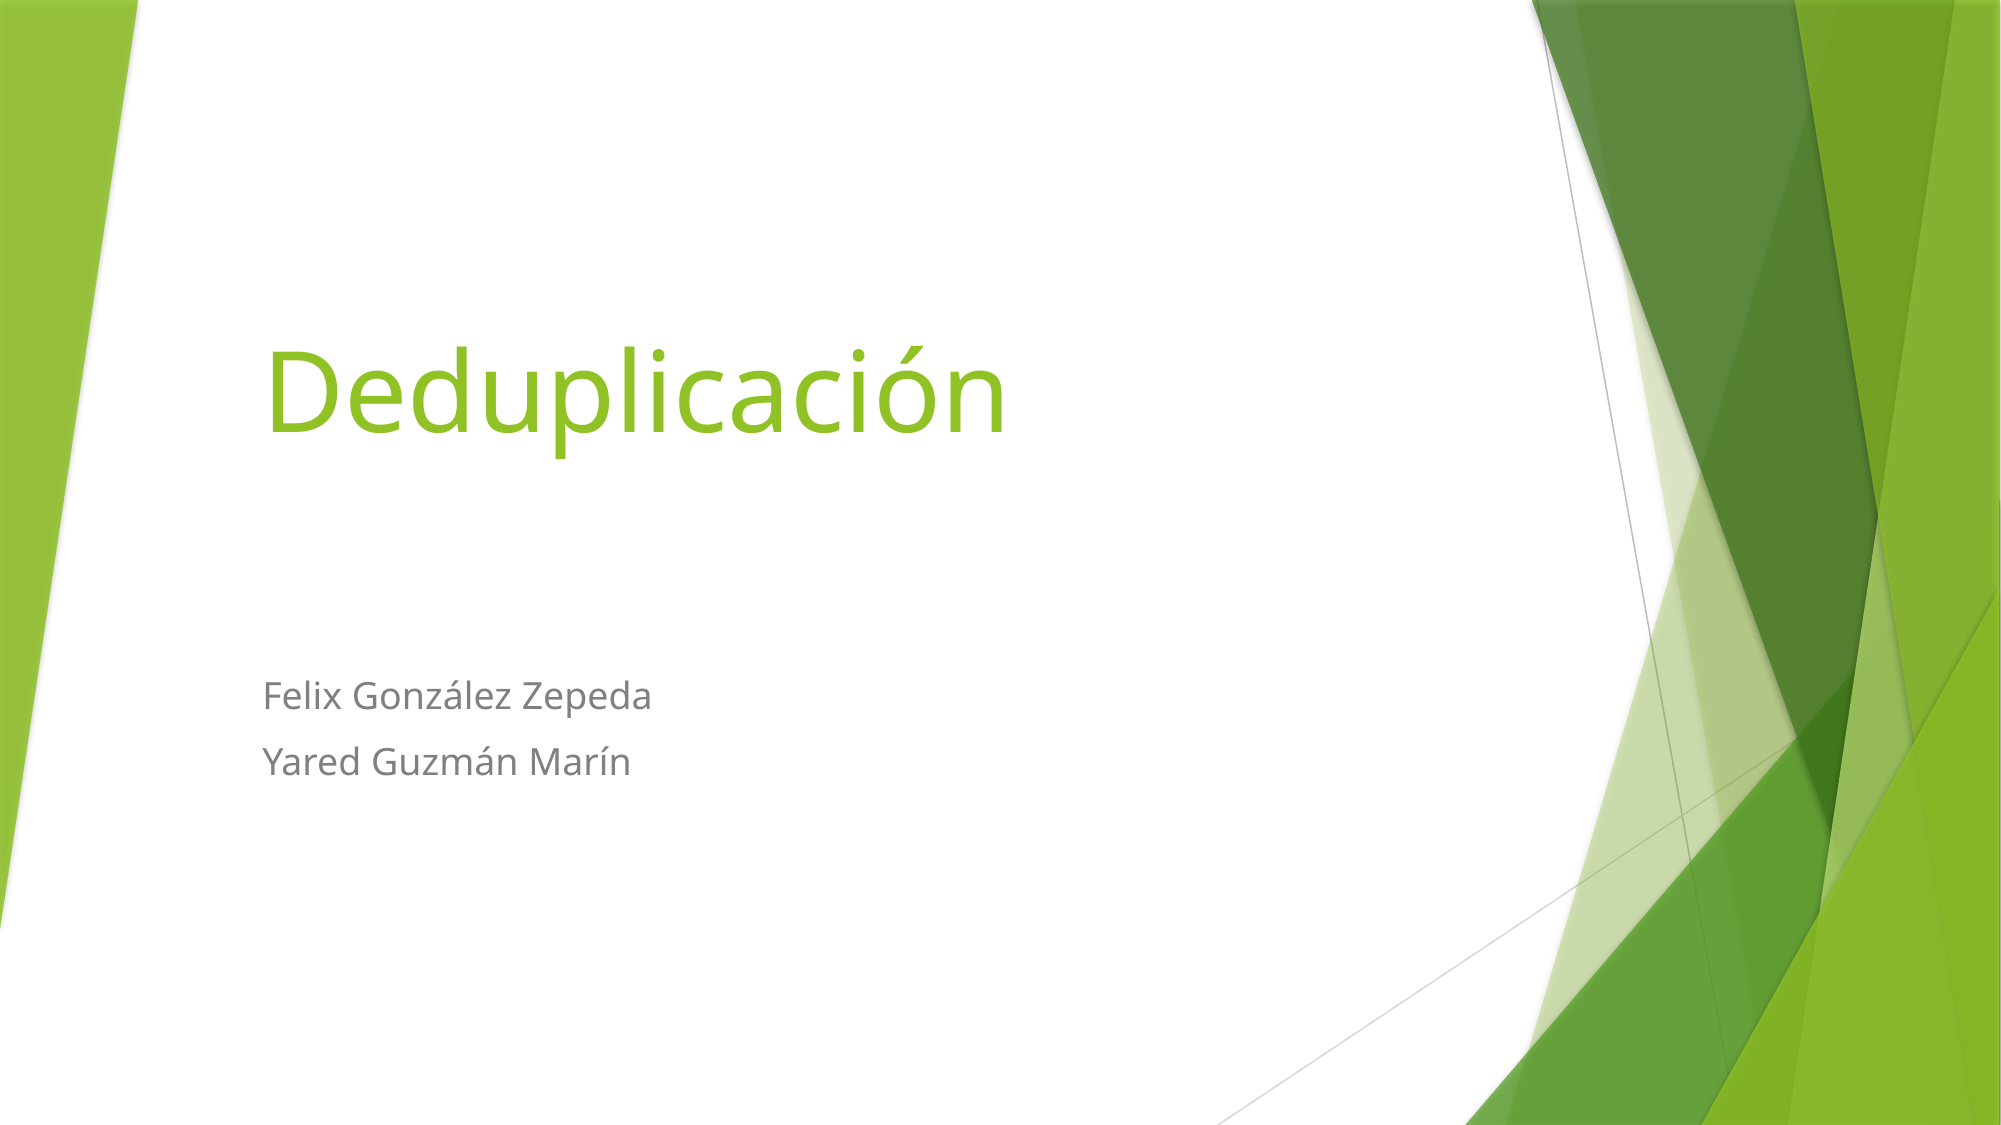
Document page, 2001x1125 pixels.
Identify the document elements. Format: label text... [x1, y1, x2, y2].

subtitle Felix González Zepeda Yared Guzmán Marín [247, 664, 1522, 845]
title Deduplicación [247, 192, 1522, 463]
